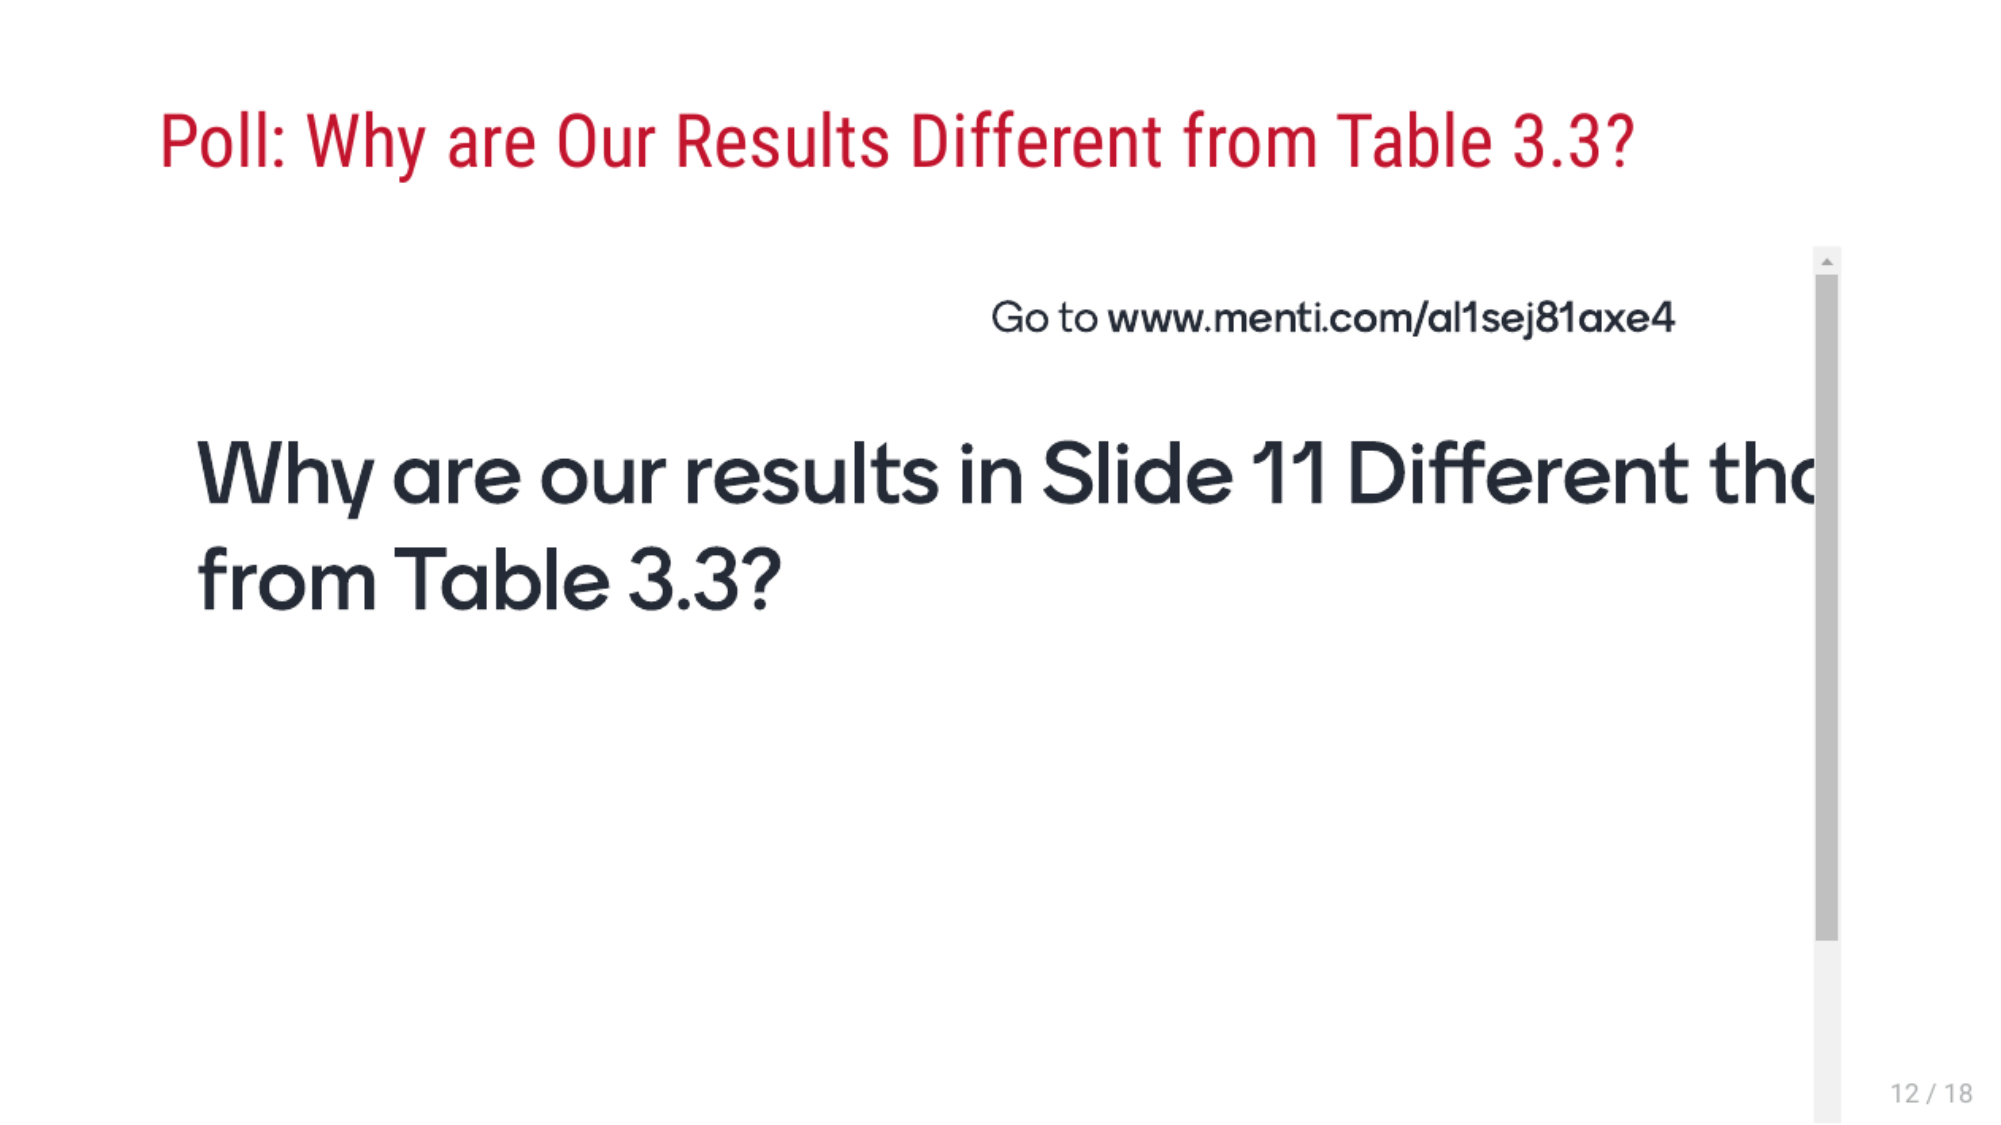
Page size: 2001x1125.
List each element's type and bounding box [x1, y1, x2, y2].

list [0, 0, 2000, 1125]
